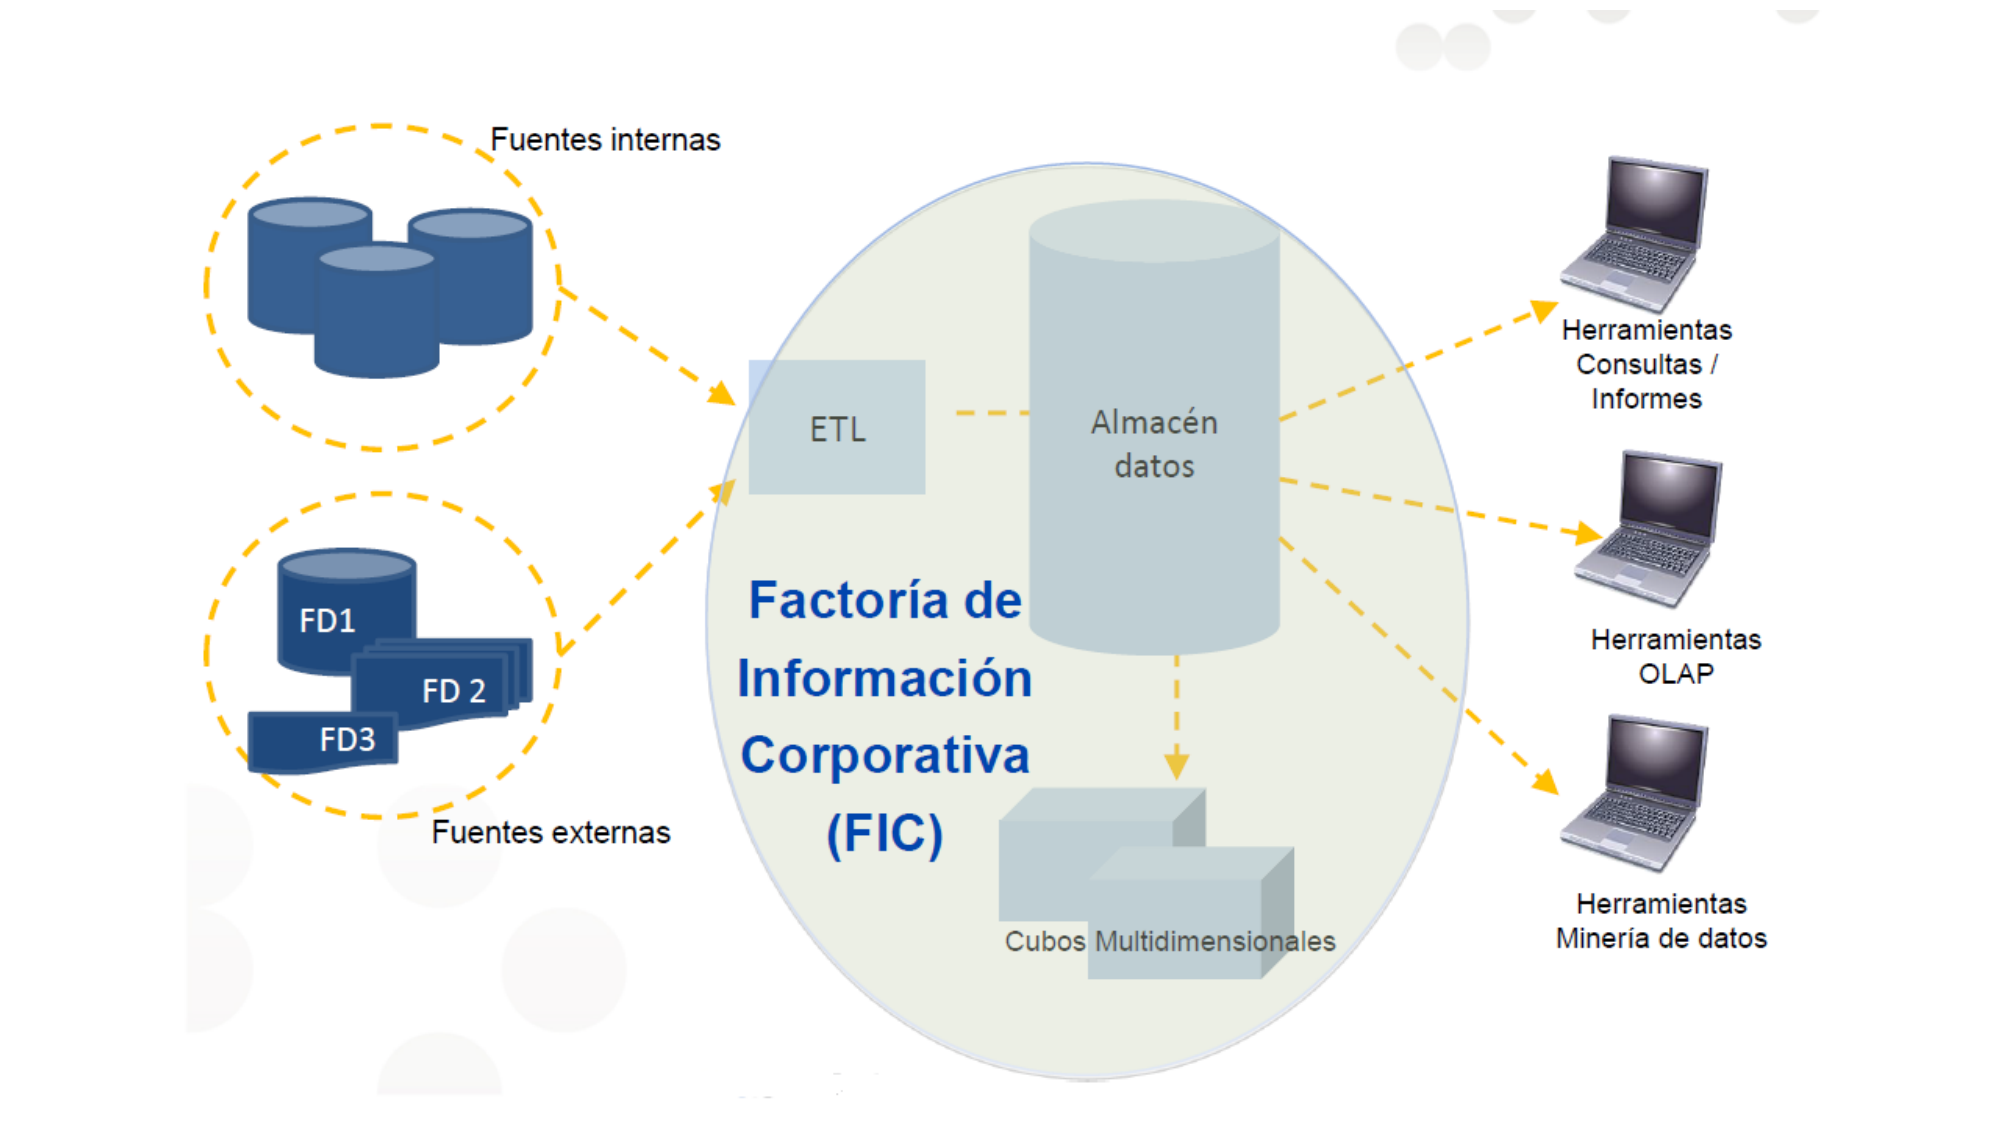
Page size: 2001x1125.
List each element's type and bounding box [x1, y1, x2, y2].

picture [121, 10, 1879, 1114]
